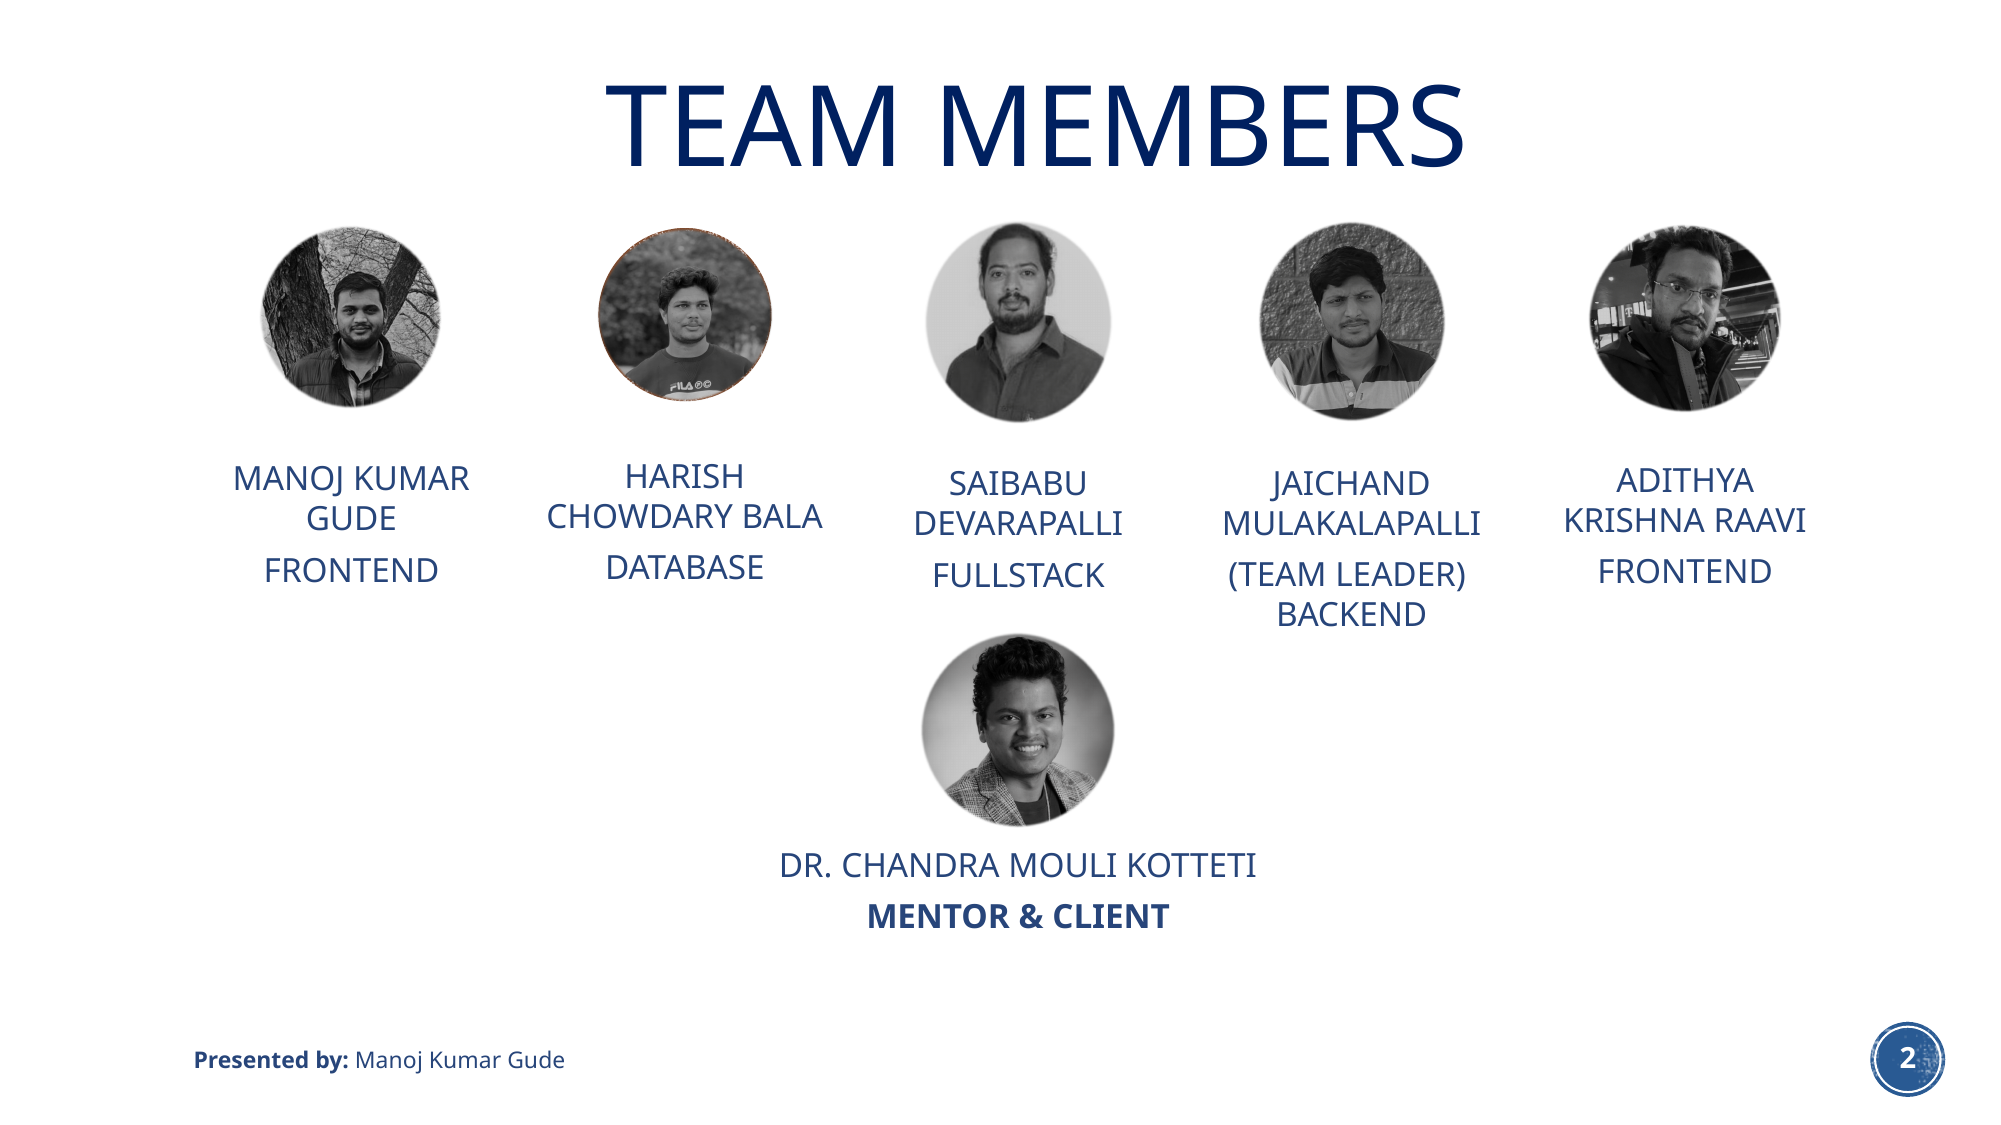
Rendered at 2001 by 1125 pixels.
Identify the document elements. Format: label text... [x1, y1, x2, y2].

footer Presented by: Manoj Kumar Gude [178, 1028, 1217, 1089]
title Team Members [225, 45, 1849, 215]
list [152, 221, 1884, 629]
slide_number 2 [1855, 1028, 1961, 1089]
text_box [152, 631, 1884, 1003]
